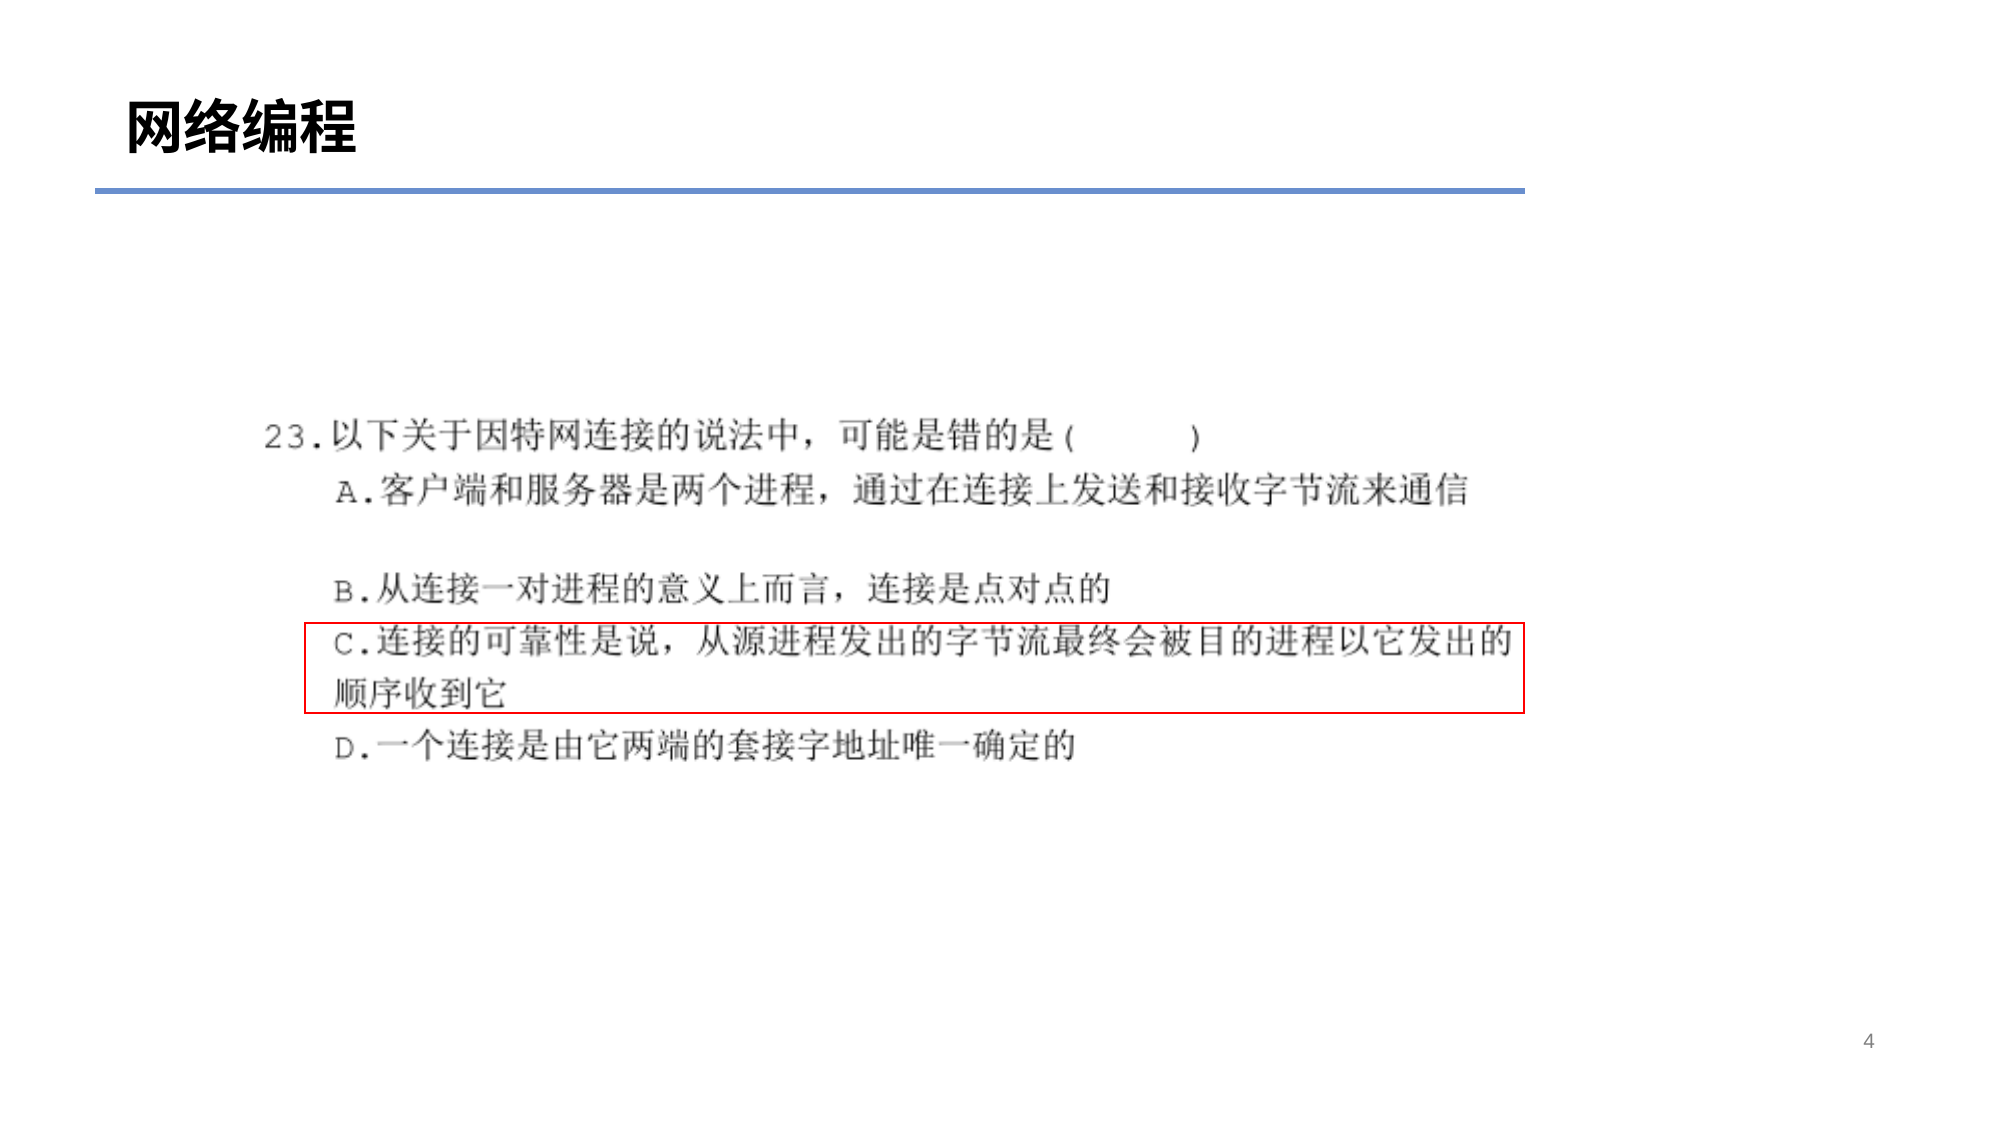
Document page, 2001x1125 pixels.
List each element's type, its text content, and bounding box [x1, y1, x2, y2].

title 网络编程 [109, 0, 1890, 169]
slide_number 4 [1412, 1022, 1890, 1057]
picture [212, 381, 1525, 788]
